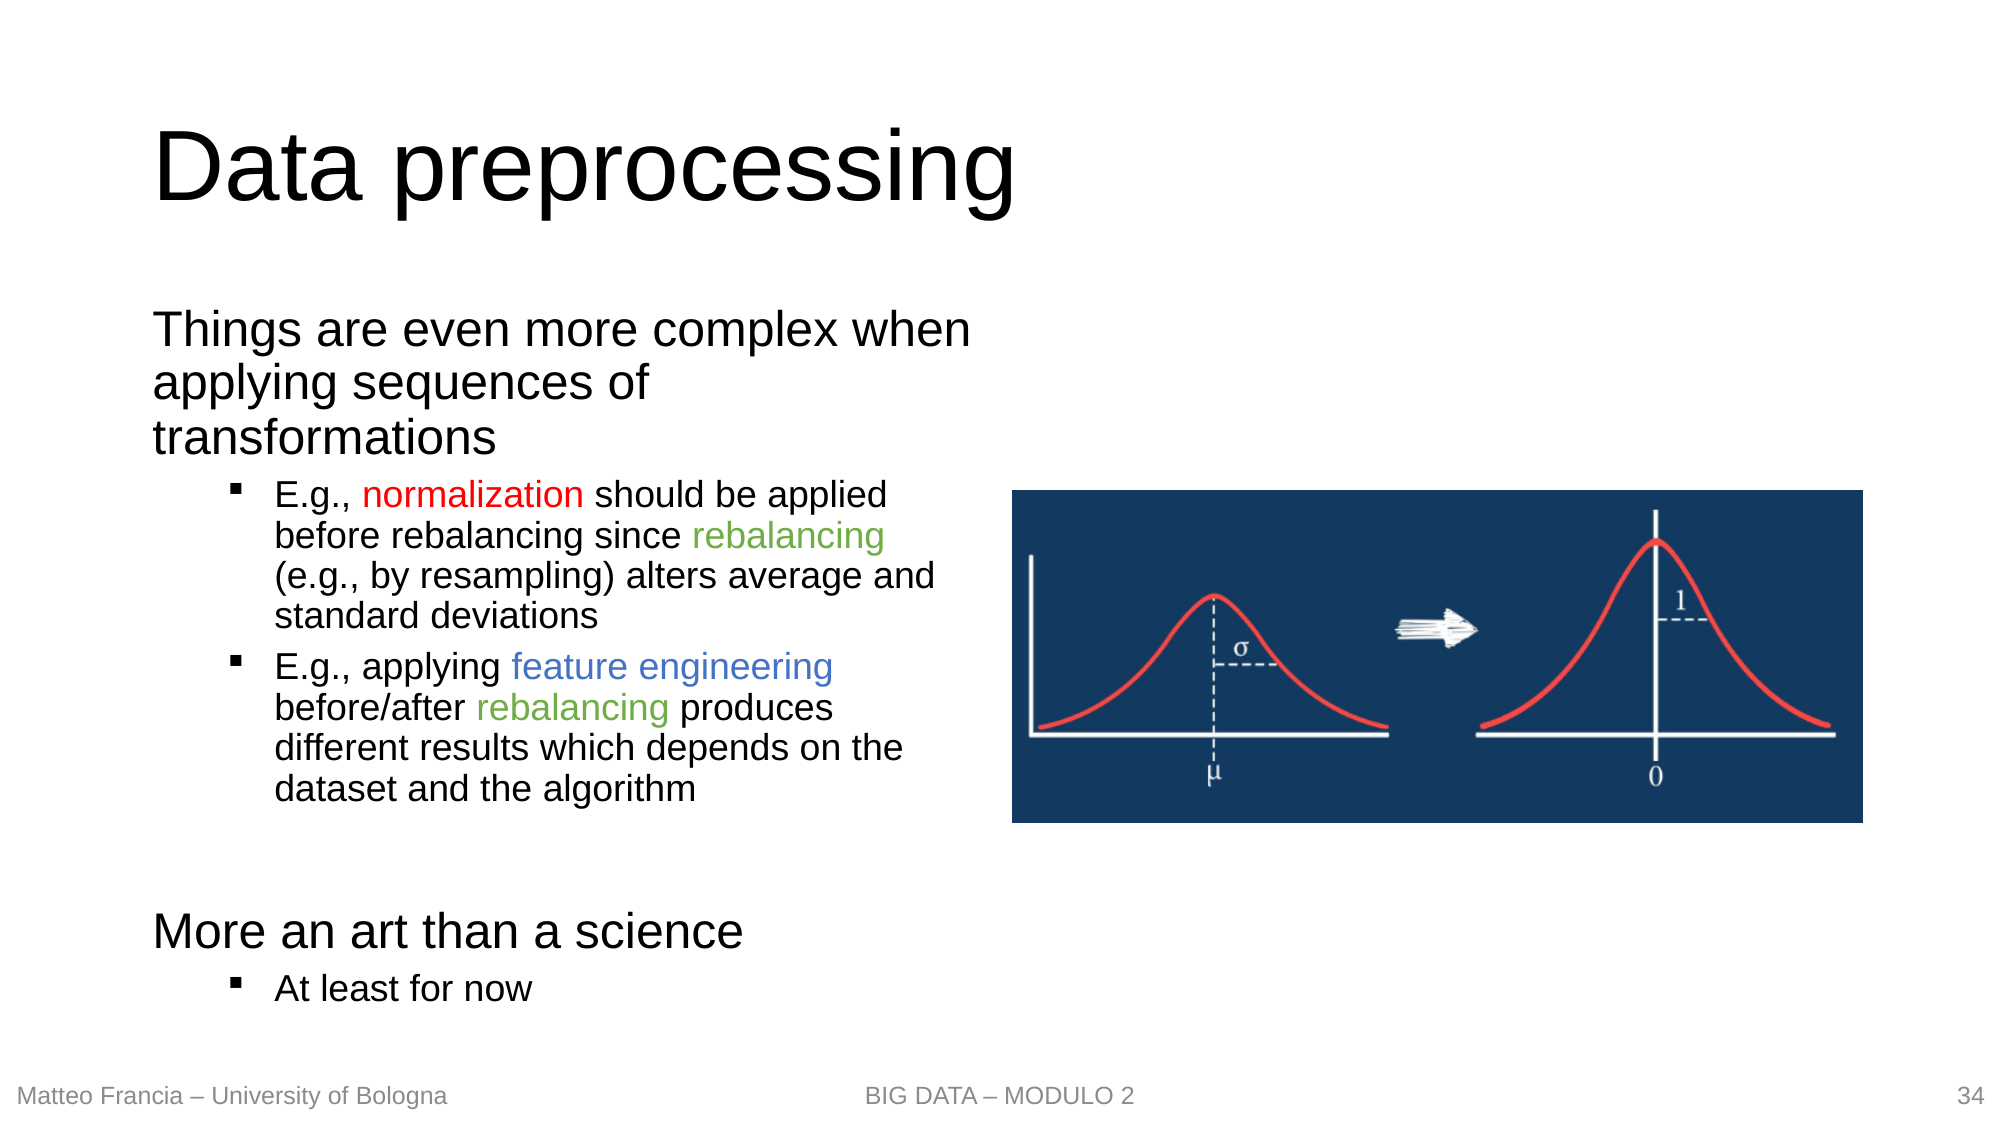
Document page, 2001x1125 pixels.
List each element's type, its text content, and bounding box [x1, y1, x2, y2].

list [1012, 490, 1863, 823]
list Things are even more complex when applying sequences of transformations E.g., normalization should be applied before rebalancing since rebalancing (e.g., by resampling) alters average and standard deviations E.g., applying feature engineering before/after rebalancing produces different results which depends on the dataset and the algorithm More an art than a science At least for now [137, 299, 988, 1014]
title Data preprocessing [137, 59, 1863, 278]
footer Matteo Francia – University of Bologna [0, 1065, 466, 1125]
slide_number 34 [1550, 1065, 2000, 1125]
